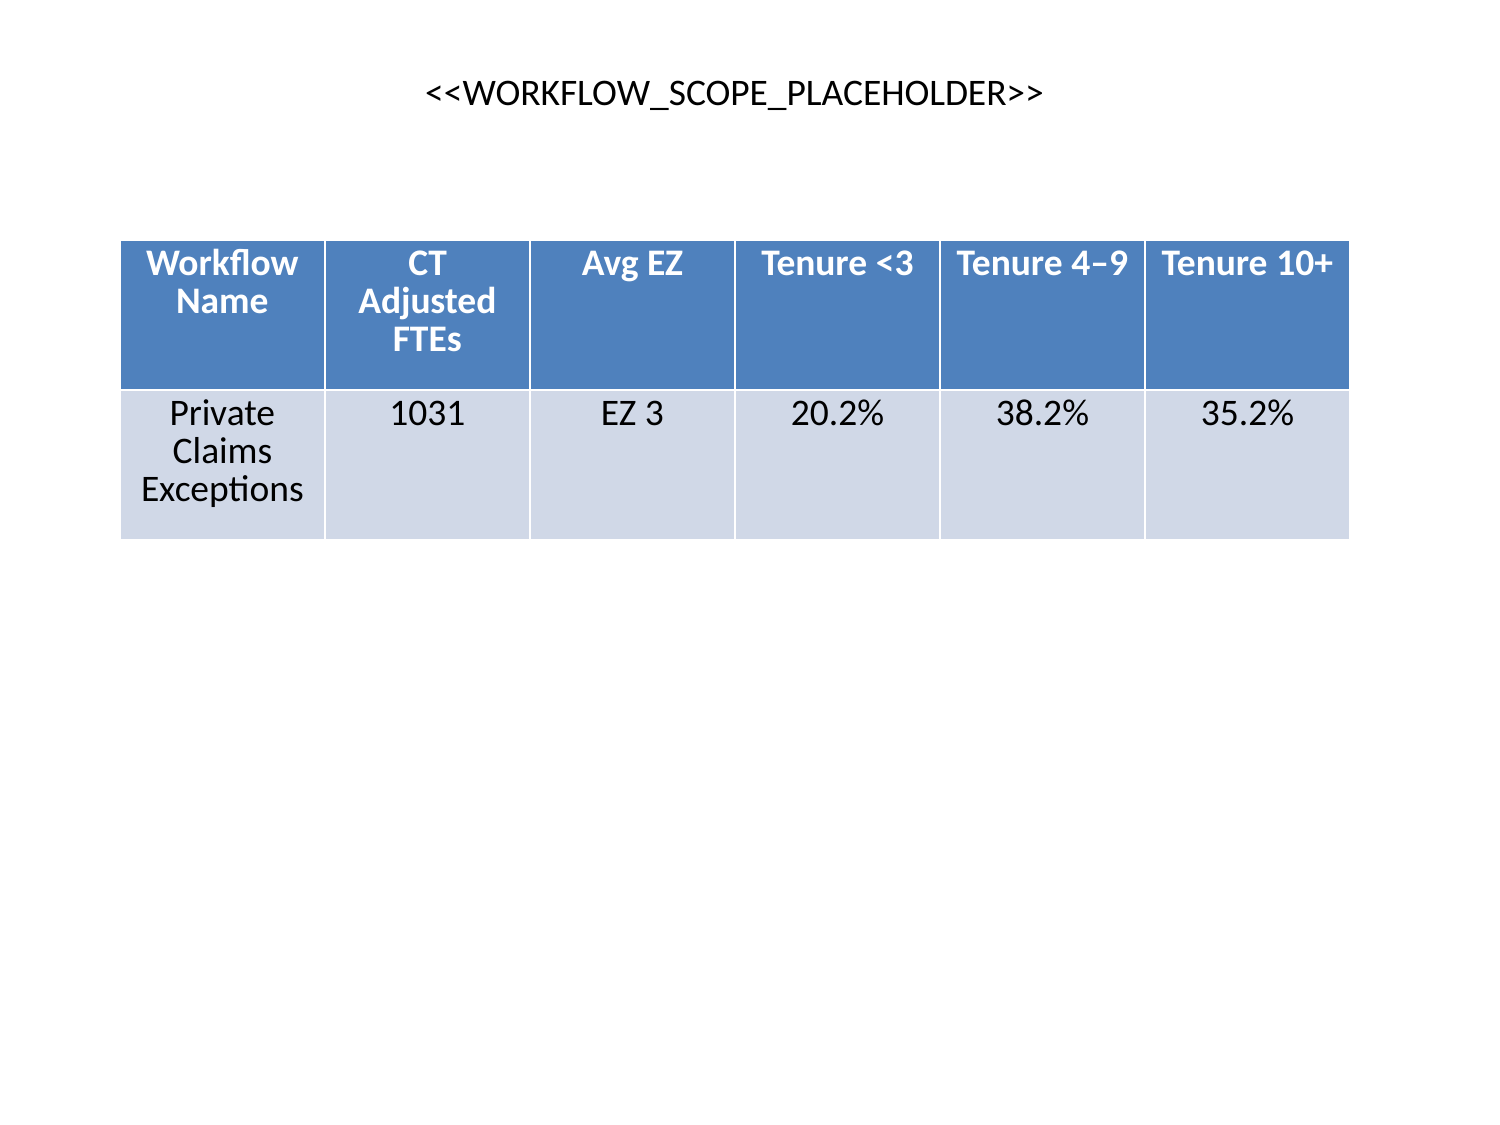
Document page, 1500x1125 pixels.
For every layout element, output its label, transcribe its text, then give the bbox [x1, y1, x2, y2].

table_header Tenure 4–9 [941, 241, 1144, 389]
table_header Tenure 10+ [1146, 241, 1349, 389]
table_header Avg EZ [531, 241, 734, 389]
table_cell 1031 [326, 391, 529, 539]
table_header Tenure <3 [736, 241, 939, 389]
table_header Workflow Name [121, 241, 324, 389]
table_cell 38.2% [941, 391, 1144, 539]
table_header CT Adjusted FTEs [326, 241, 529, 389]
table_cell 35.2% [1146, 391, 1349, 539]
table_cell 20.2% [736, 391, 939, 539]
table_cell EZ 3 [531, 391, 734, 539]
text_box <<WORKFLOW_SCOPE_PLACEHOLDER>> [410, 60, 1060, 121]
table_cell Private Claims Exceptions [121, 391, 324, 539]
